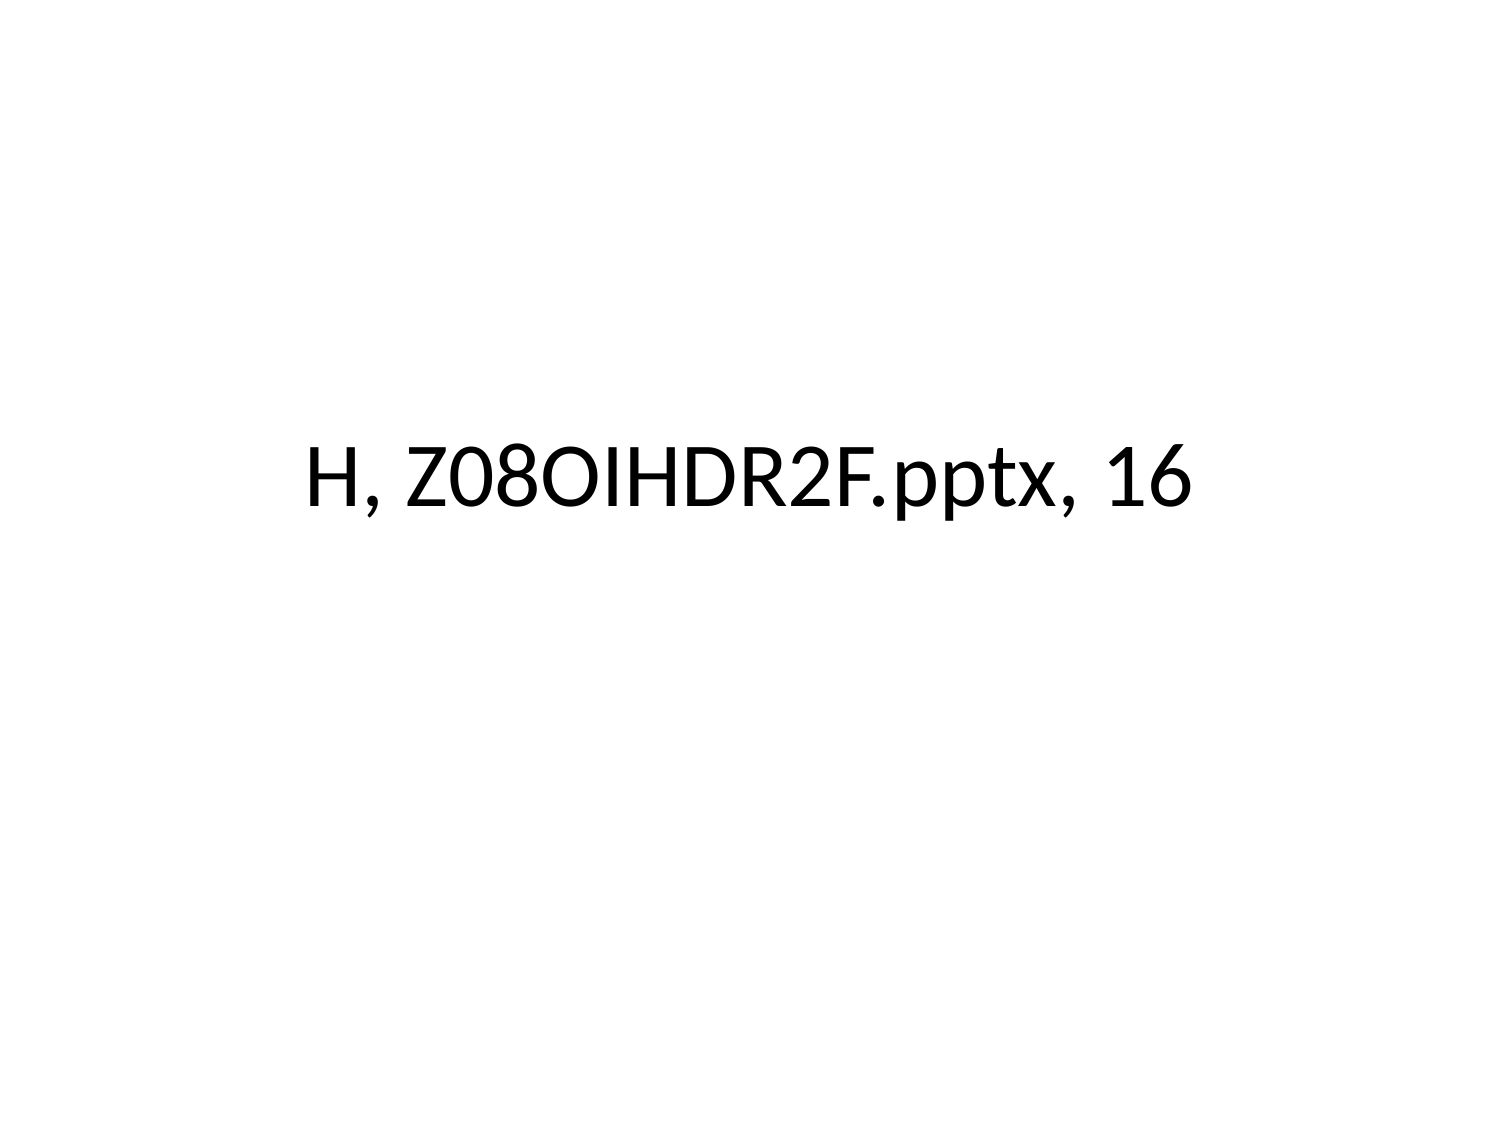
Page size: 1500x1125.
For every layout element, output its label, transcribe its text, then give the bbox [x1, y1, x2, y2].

title H, Z08OIHDR2F.pptx, 16 [112, 349, 1388, 591]
